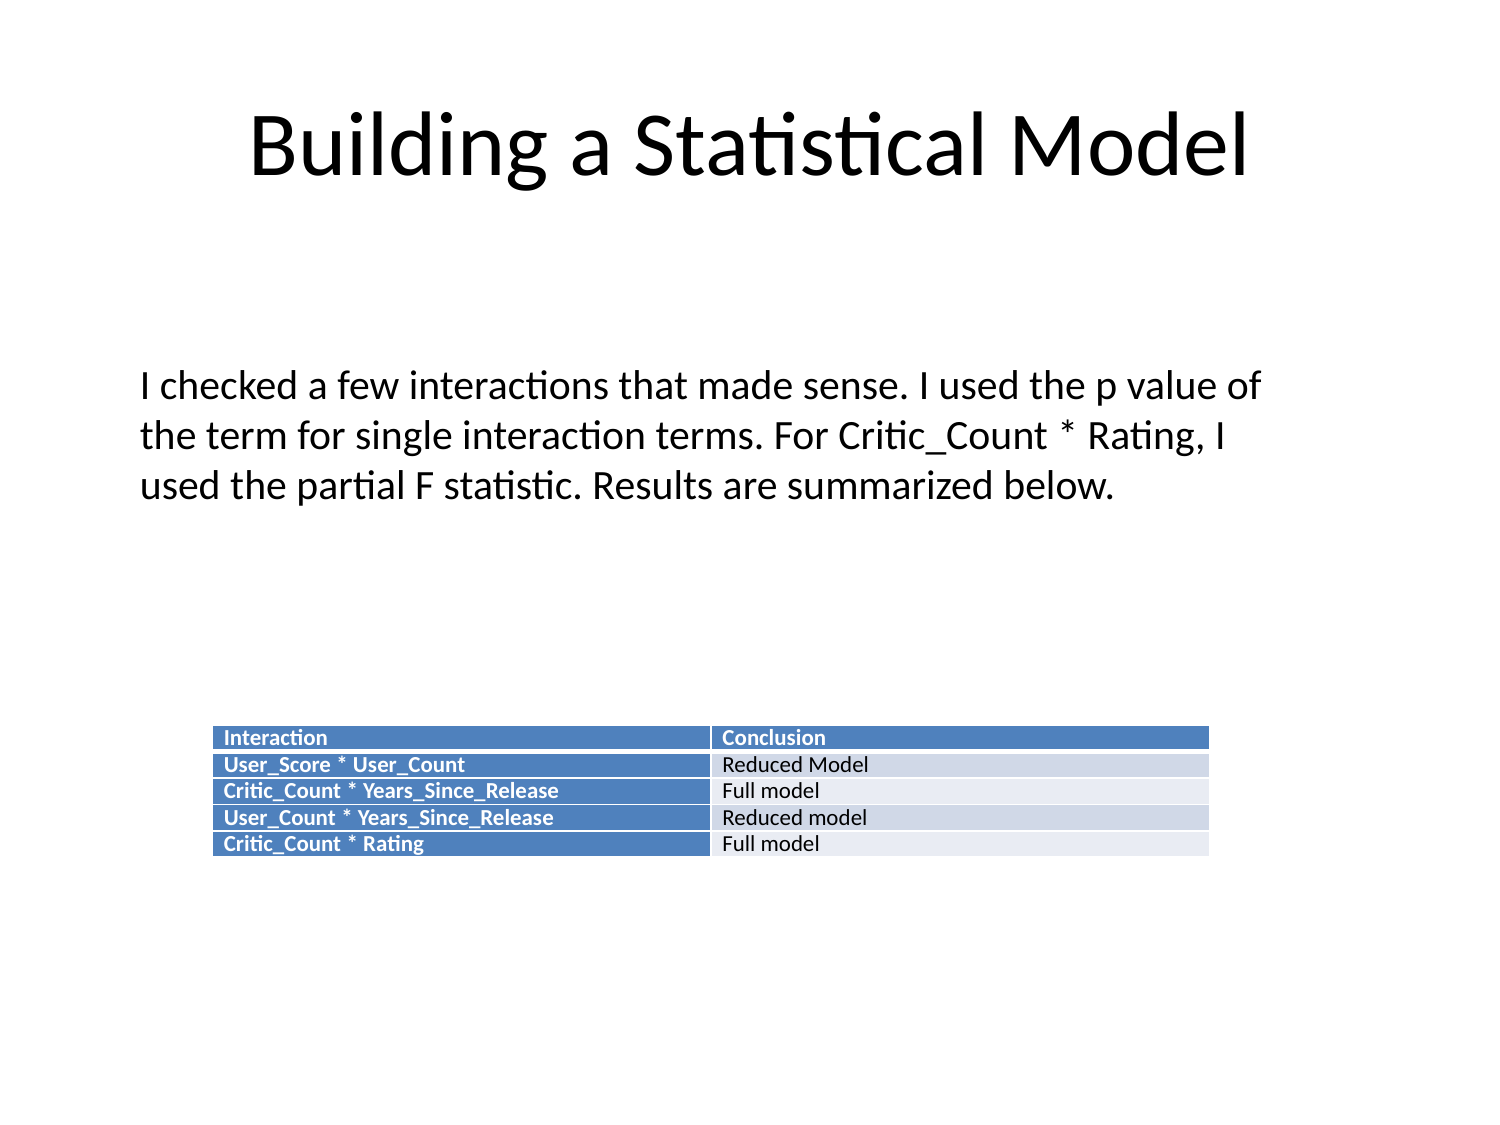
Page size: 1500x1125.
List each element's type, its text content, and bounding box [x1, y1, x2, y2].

table_cell Critic_Count * Rating [213, 832, 710, 856]
table_cell Reduced model [712, 805, 1209, 830]
table_cell Critic_Count * Years_Since_Release [213, 779, 710, 804]
table_header Interaction [213, 726, 710, 749]
table_header Conclusion [712, 726, 1209, 749]
table_cell User_Count * Years_Since_Release [213, 805, 710, 830]
table_cell Reduced Model [712, 754, 1209, 777]
table_cell Full model [712, 832, 1209, 856]
table_cell Full model [712, 779, 1209, 804]
title Building a Statistical Model [75, 45, 1425, 233]
table_cell User_Score * User_Count [213, 754, 710, 777]
text_box I checked a few interactions that made sense. I used the p value of the term for single interaction terms. For Critic_Count * Rating, I used the partial F statistic. Results are summarized below. [124, 350, 1325, 515]
